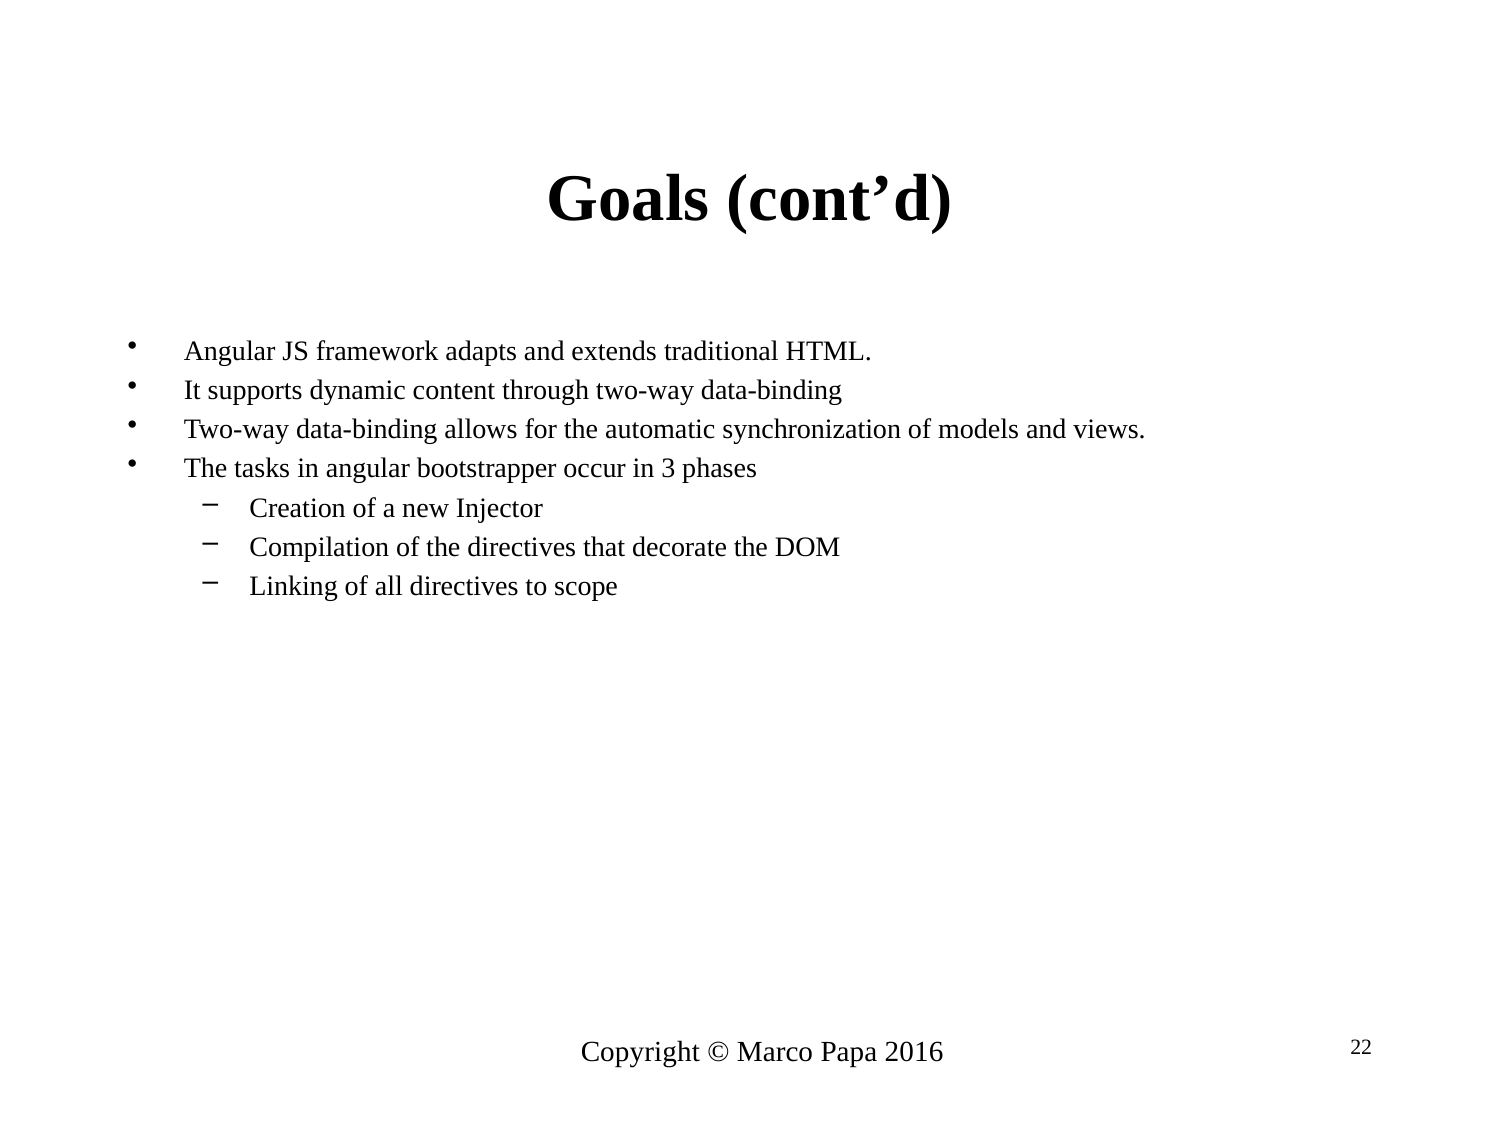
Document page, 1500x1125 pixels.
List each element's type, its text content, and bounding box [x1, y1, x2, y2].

title Goals (cont’d) [112, 99, 1388, 288]
footer Copyright © Marco Papa 2016 [474, 1024, 1051, 1101]
slide_number 22 [1074, 1024, 1388, 1101]
list Angular JS framework adapts and extends traditional HTML. It supports dynamic content through two-way data-binding Two-way data-binding allows for the automatic synchronization of models and views. The tasks in angular bootstrapper occur in 3 phases Creation of a new Injector Compilation of the directives that decorate the DOM Linking of all directives to scope [112, 324, 1388, 1000]
